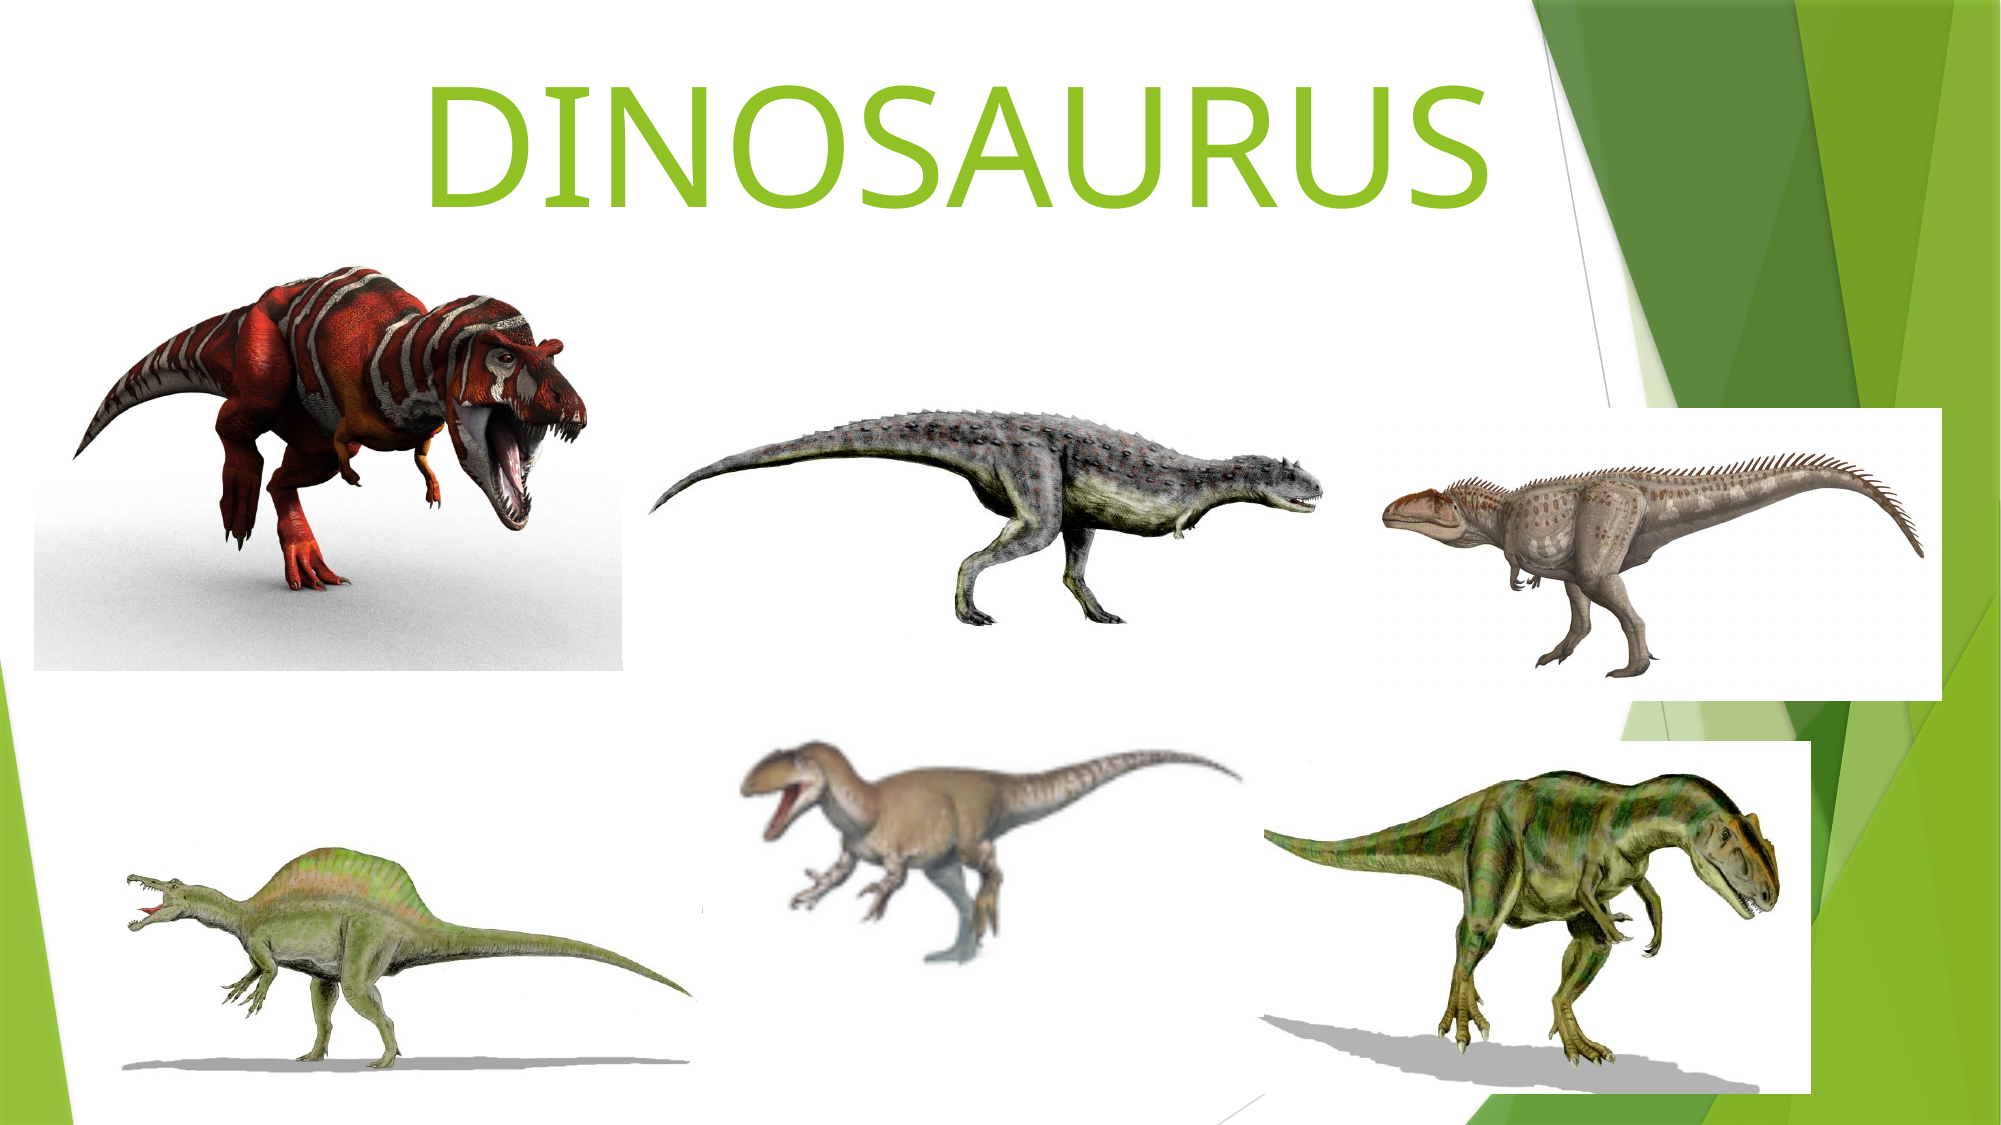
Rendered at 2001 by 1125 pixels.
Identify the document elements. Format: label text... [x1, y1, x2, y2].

picture [33, 228, 1942, 701]
picture [714, 686, 1812, 1095]
title DINOSAURUS [401, 32, 2000, 250]
picture [99, 820, 704, 1090]
